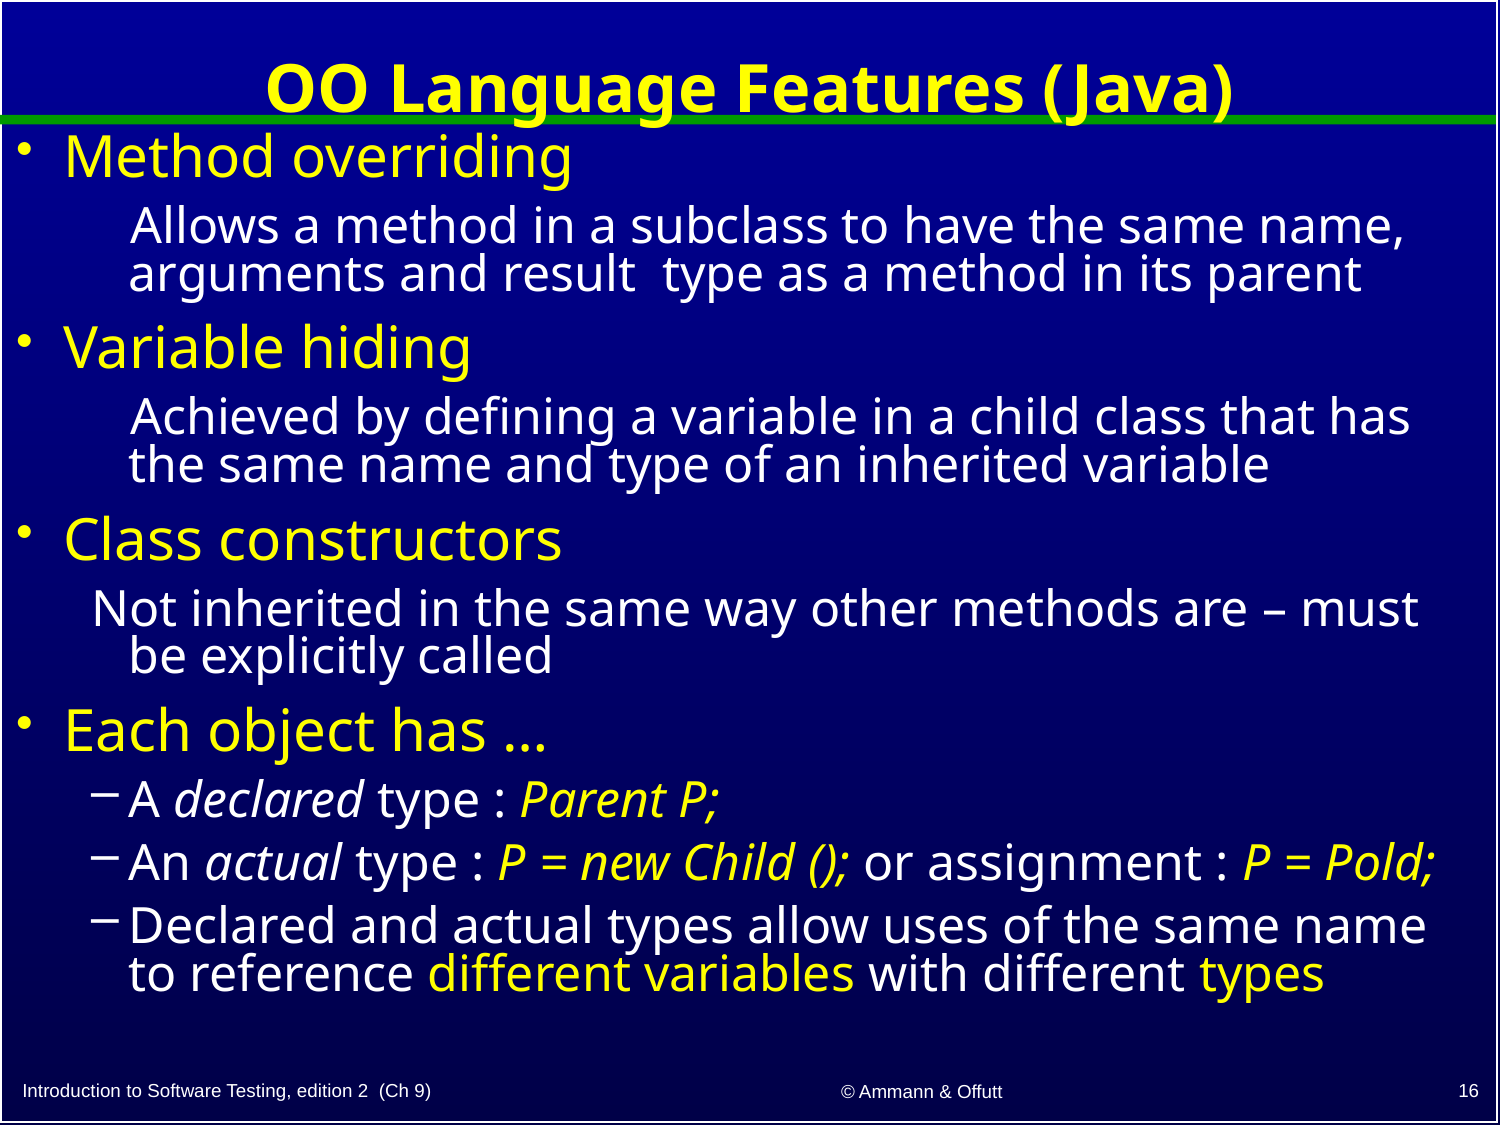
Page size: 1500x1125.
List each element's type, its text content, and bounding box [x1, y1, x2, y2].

slide_number 16 [1181, 1068, 1495, 1115]
list Method overriding Allows a method in a subclass to have the same name, arguments and result type as a method in its parent Variable hiding Achieved by defining a variable in a child class that has the same name and type of an inherited variable Class constructors Not inherited in the same way other methods are – must be explicitly called Each object has … A declared type : Parent P; An actual type : P = new Child (); or assignment : P = Pold; Declared and actual types allow uses of the same name to reference different variables with different types [1, 119, 1496, 1068]
slide_number Introduction to Software Testing, edition 2 (Ch 9) [6, 1066, 644, 1113]
footer © Ammann & Offutt [684, 1068, 1160, 1115]
title OO Language Features (Java) [0, 15, 1500, 167]
